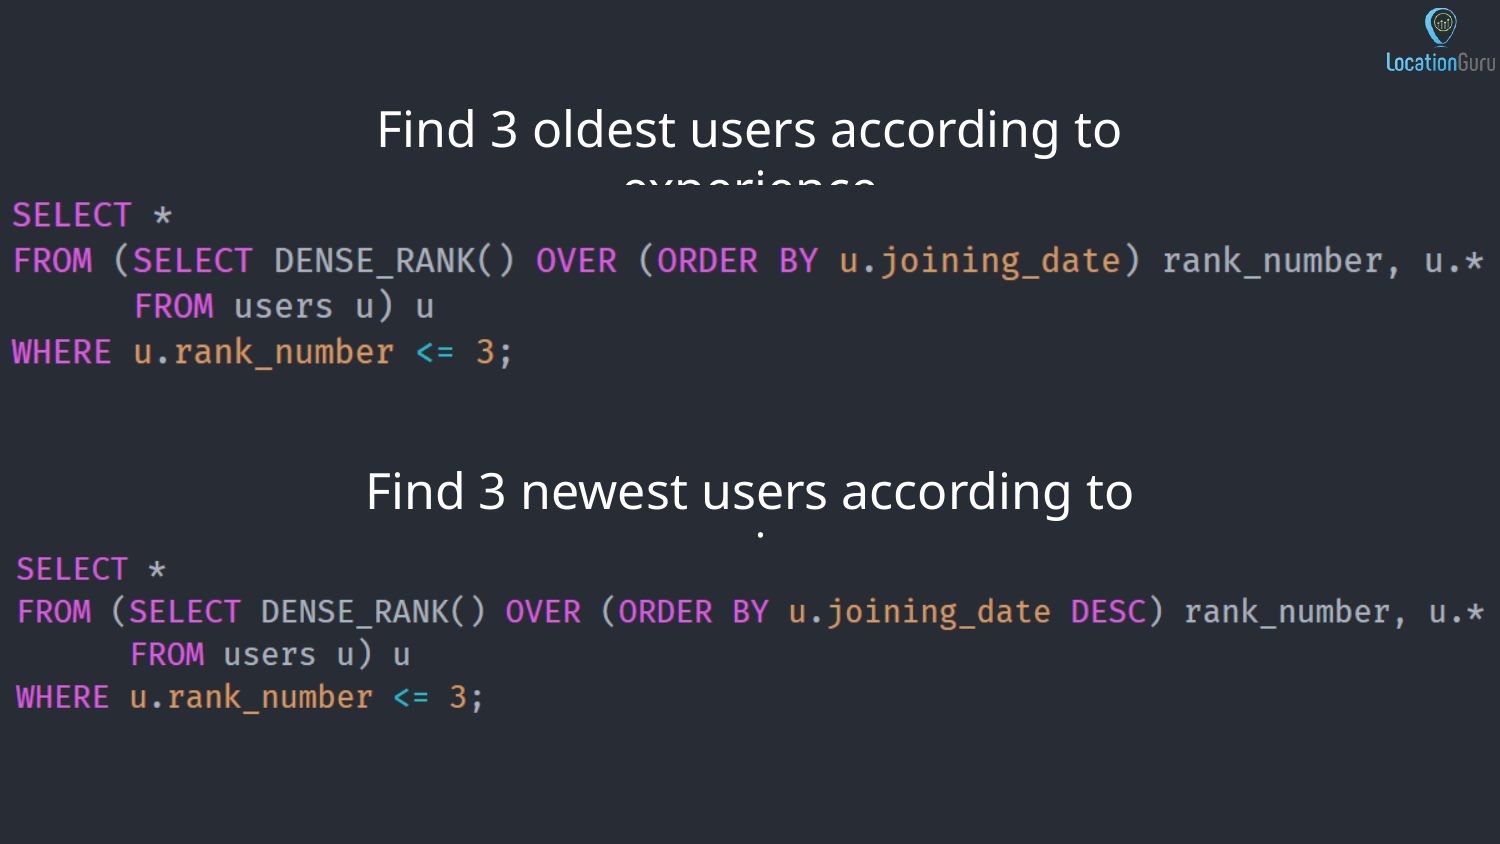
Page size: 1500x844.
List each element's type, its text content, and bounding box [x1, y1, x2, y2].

picture [1387, 8, 1495, 71]
picture [0, 541, 1500, 728]
text_box Find 3 oldest users according to experience [272, 90, 1228, 183]
text_box Find 3 newest users according to experience [272, 452, 1228, 539]
picture [0, 185, 1500, 385]
